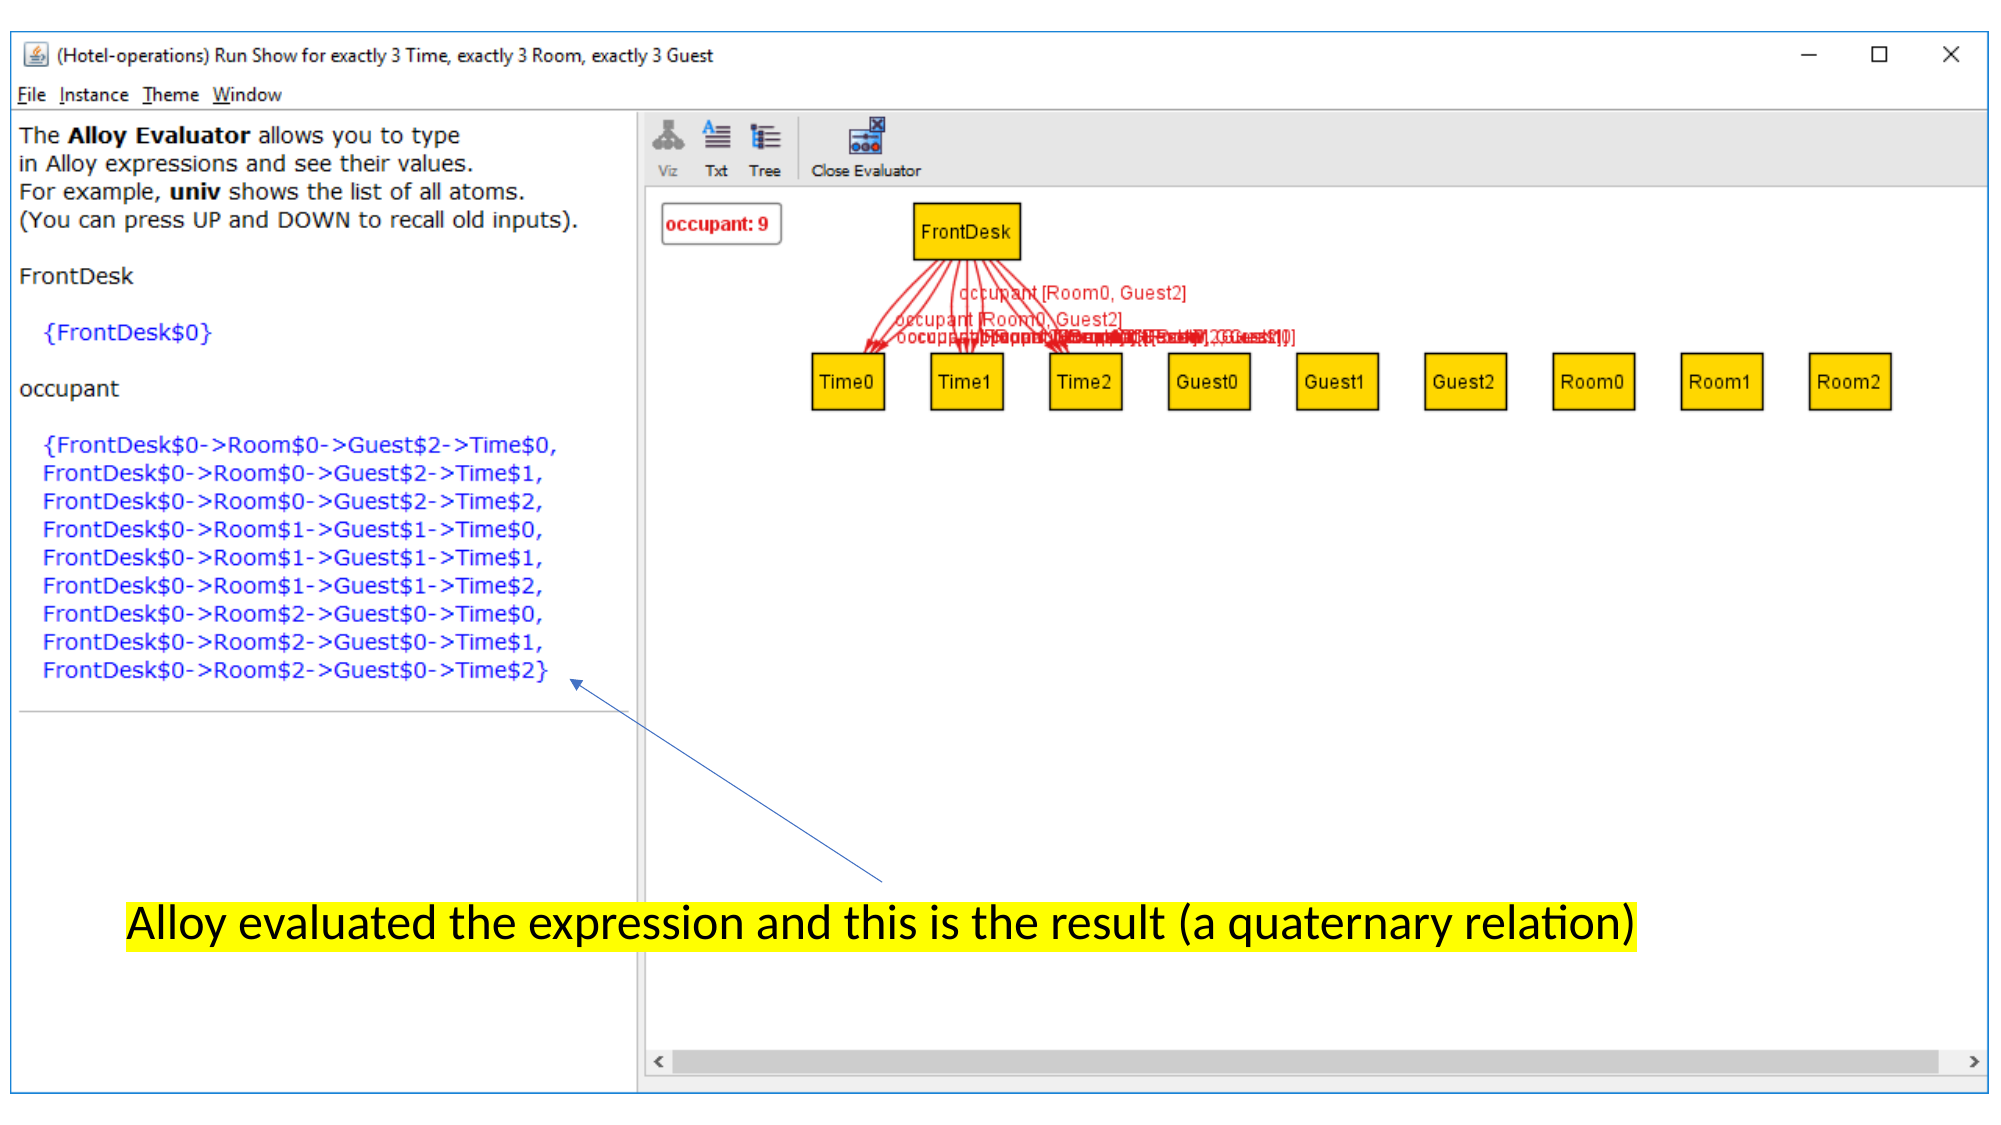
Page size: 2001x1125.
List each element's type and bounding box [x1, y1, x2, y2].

text_box [569, 678, 883, 883]
picture [10, 31, 1989, 1094]
